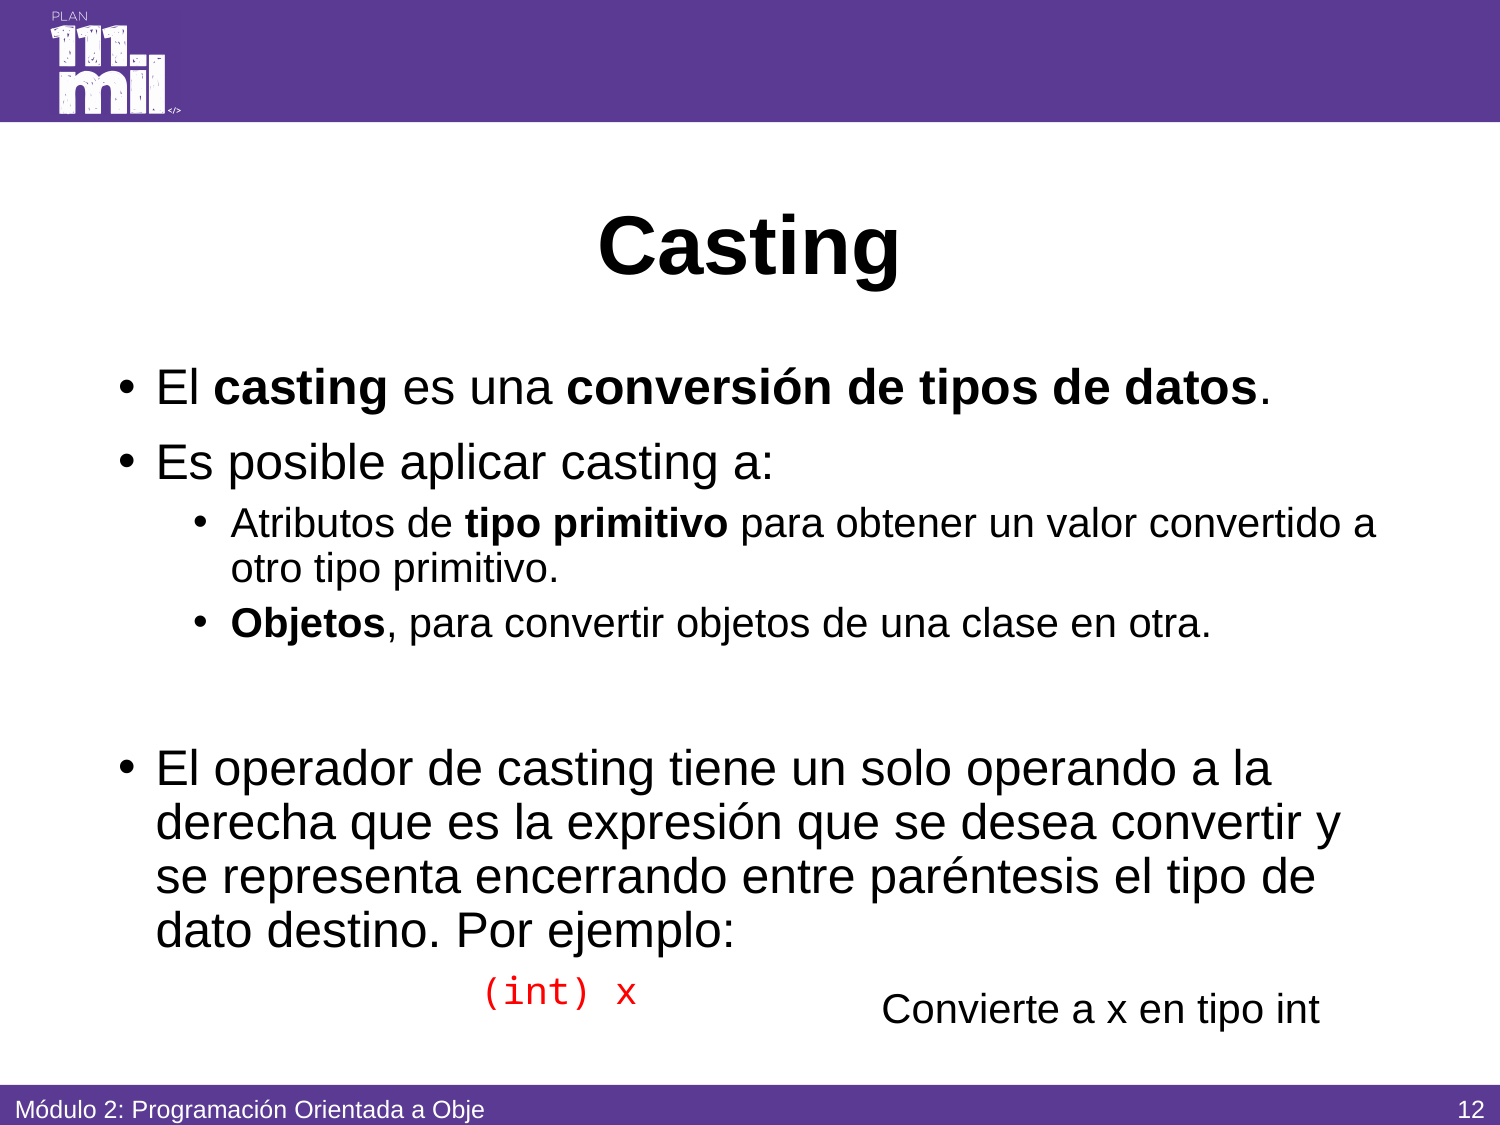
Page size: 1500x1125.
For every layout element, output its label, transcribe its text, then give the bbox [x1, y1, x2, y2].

footer Módulo 2: Programación Orientada a Objetos [0, 1078, 507, 1125]
text_box Convierte a x en tipo int [864, 974, 1337, 1040]
slide_number 11 [1162, 1078, 1500, 1125]
title Casting [103, 147, 1397, 348]
text_box (int) x [465, 959, 820, 1020]
list El casting es una conversión de tipos de datos. Es posible aplicar casting a: Atributos de tipo primitivo para obtener un valor convertido a otro tipo primitivo. Objetos, para convertir objetos de una clase en otra. El operador de casting tiene un solo operando a la derecha que es la expresión que se desea convertir y se representa encerrando entre paréntesis el tipo de dato destino. Por ejemplo: [103, 354, 1397, 1069]
